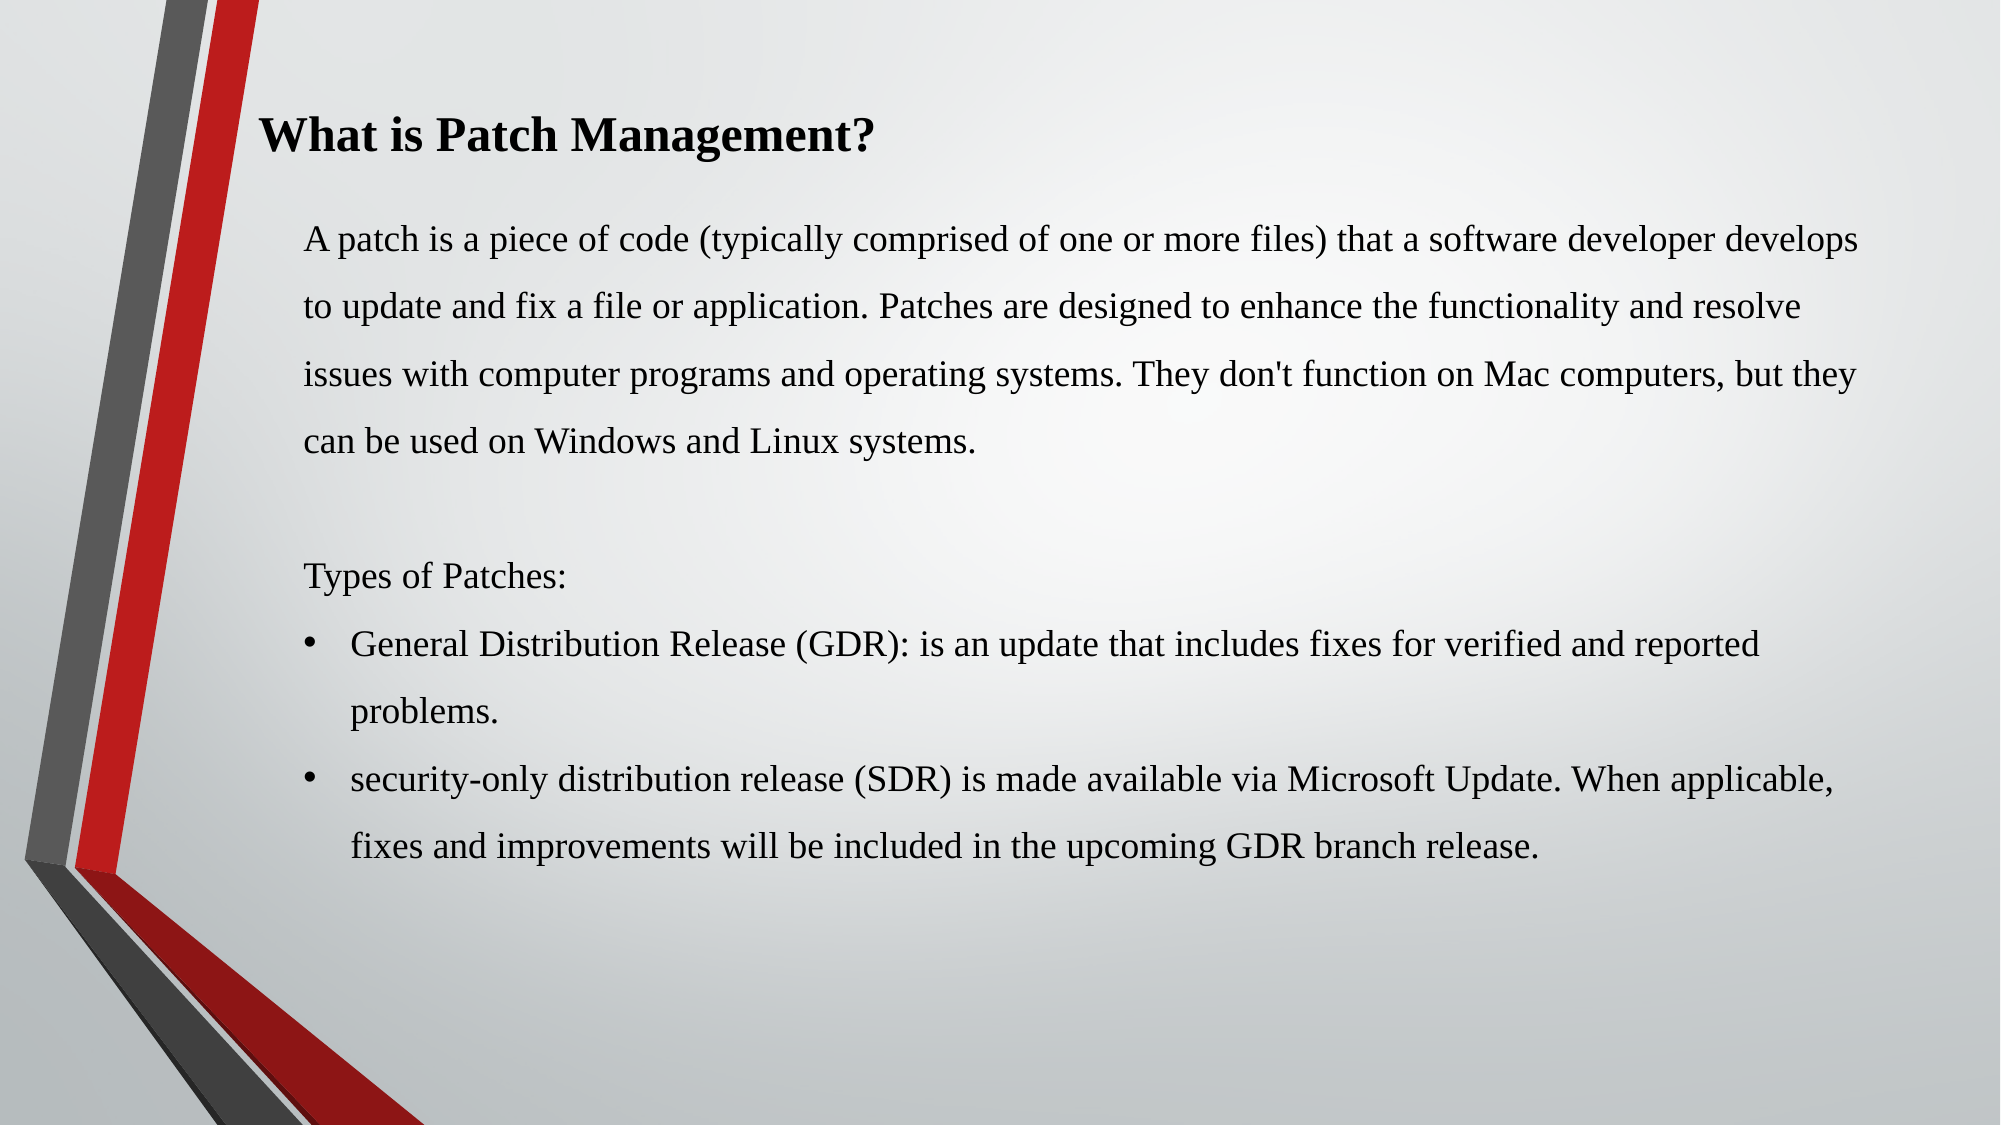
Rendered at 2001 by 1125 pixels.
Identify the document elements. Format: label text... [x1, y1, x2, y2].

text_box What is Patch Management? [243, 93, 1887, 180]
text_box A patch is a piece of code (typically comprised of one or more files) that a software developer develops to update and fix a file or application. Patches are designed to enhance the functionality and resolve issues with computer programs and operating systems. They don't function on Mac computers, but they can be used on Windows and Linux systems. Types of Patches: General Distribution Release (GDR): is an update that includes fixes for verified and reported problems. security-only distribution release (SDR) is made available via Microsoft Update. When applicable, fixes and improvements will be included in the upcoming GDR branch release. [288, 184, 1887, 874]
